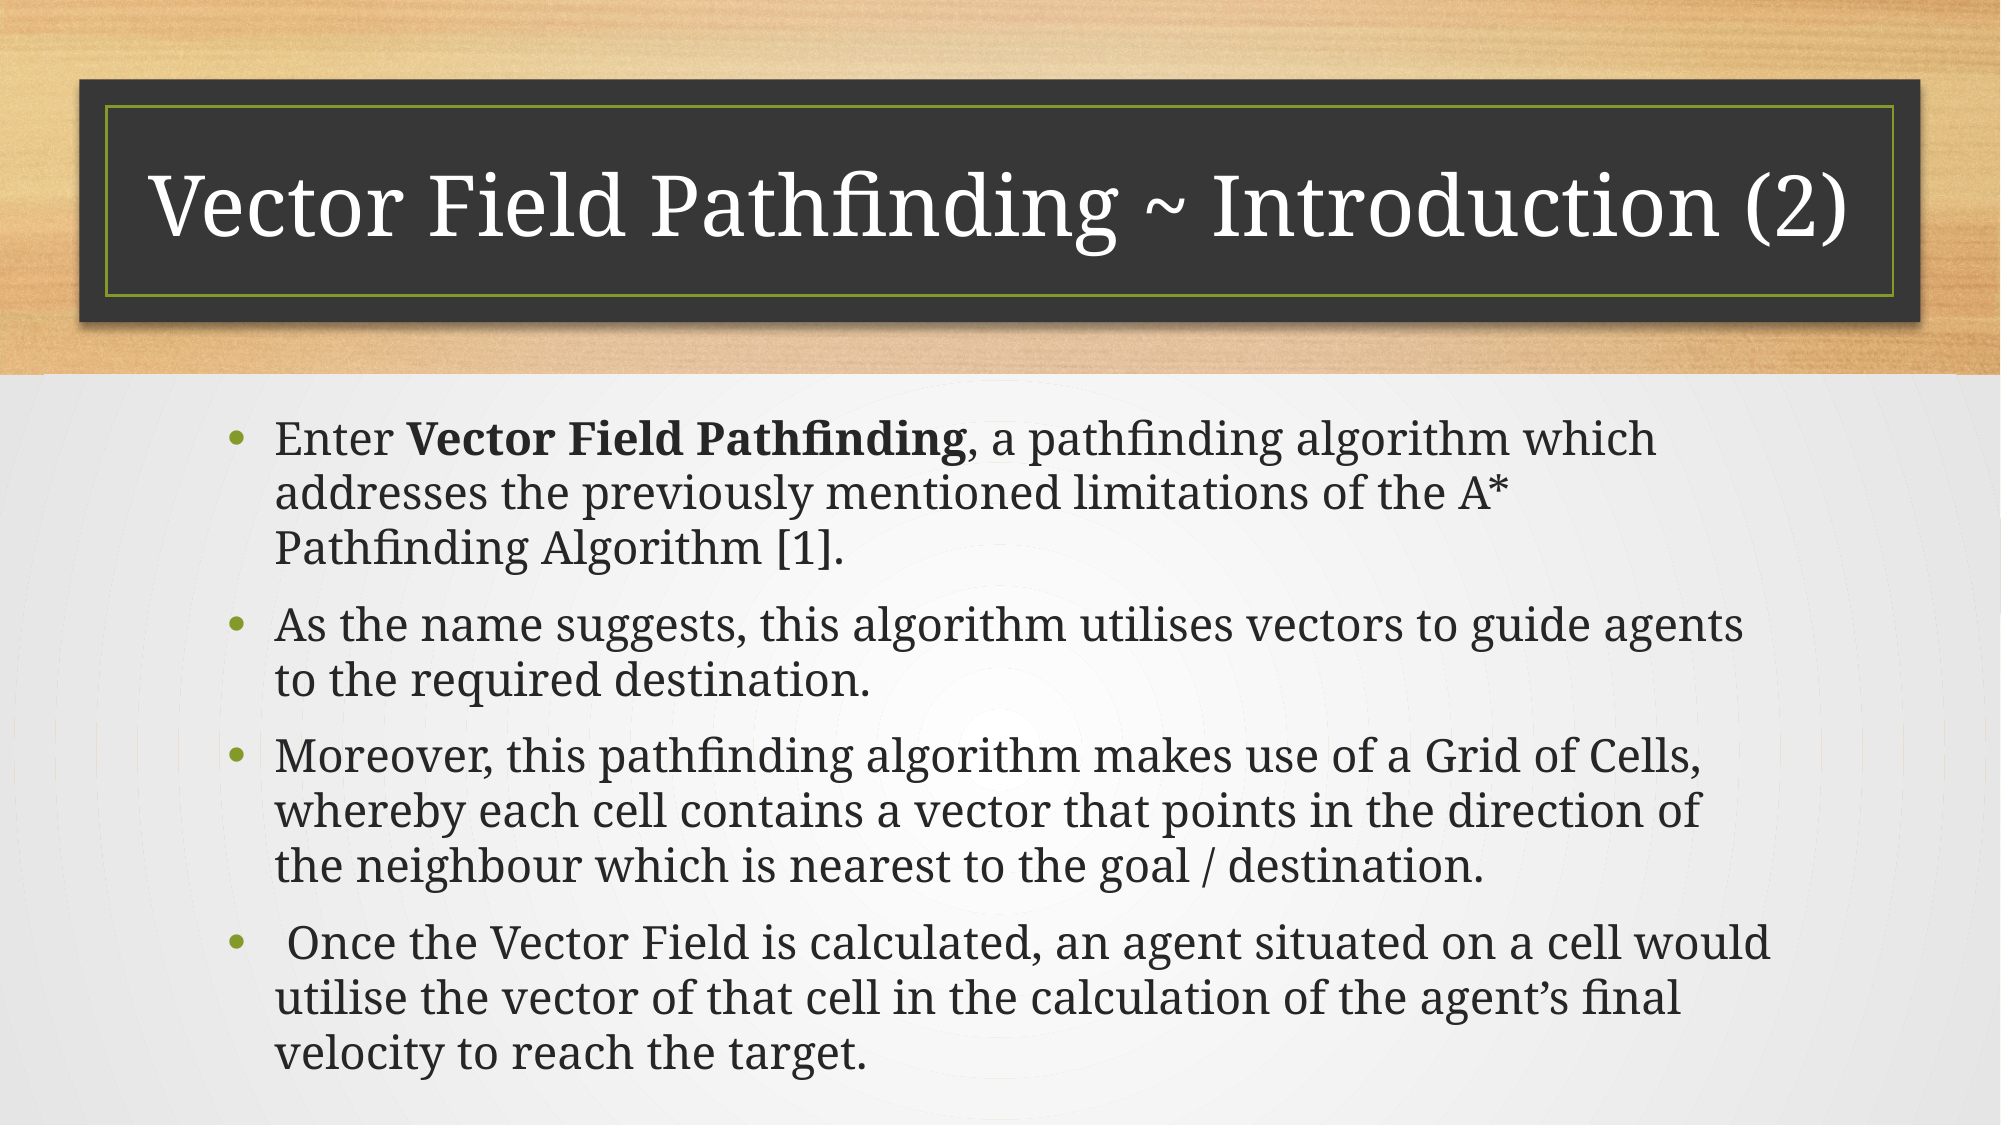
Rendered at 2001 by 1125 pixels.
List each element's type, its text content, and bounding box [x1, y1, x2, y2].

text_box [0, 0, 2000, 374]
list Enter Vector Field Pathfinding, a pathfinding algorithm which addresses the previously mentioned limitations of the A* Pathfinding Algorithm [1]. As the name suggests, this algorithm utilises vectors to guide agents to the required destination. Moreover, this pathfinding algorithm makes use of a Grid of Cells, whereby each cell contains a vector that points in the direction of the neighbour which is nearest to the goal / destination. Once the Vector Field is calculated, an agent situated on a cell would utilise the vector of that cell in the calculation of the agent’s final velocity to reach the target. [212, 401, 1788, 1090]
text_box [0, 374, 2000, 1125]
text_box [106, 106, 1894, 296]
text_box [78, 78, 1922, 323]
